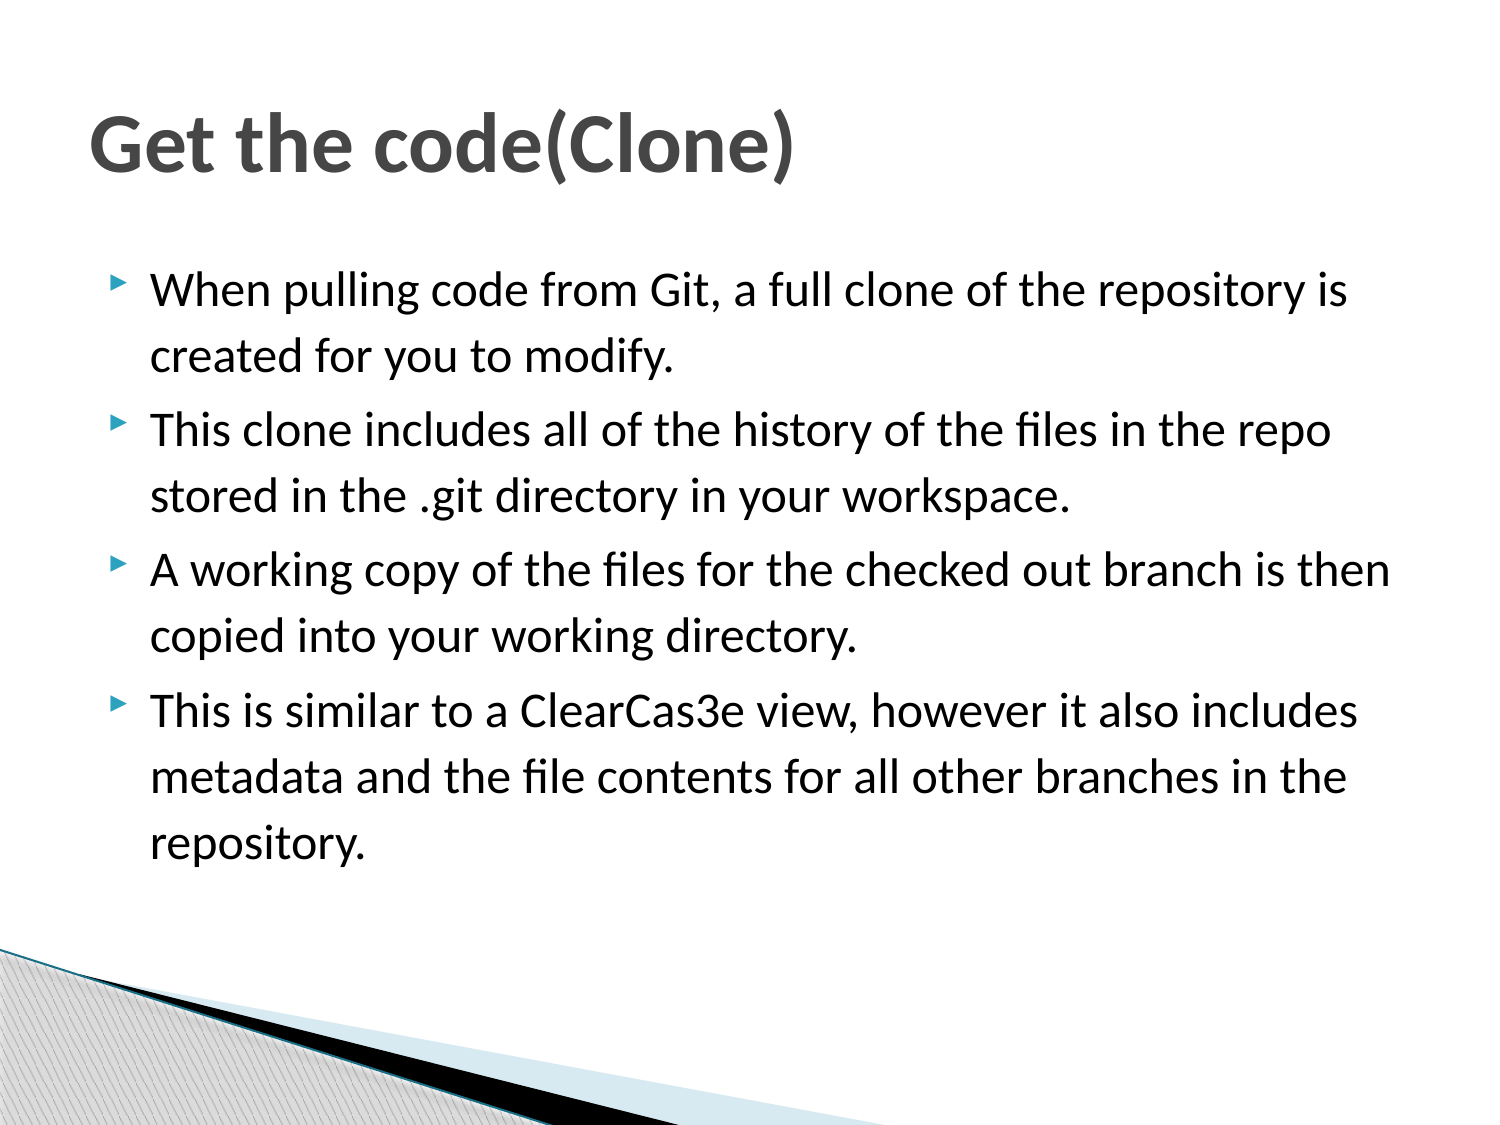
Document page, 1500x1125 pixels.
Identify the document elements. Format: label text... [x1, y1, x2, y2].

title Get the code(Clone) [75, 45, 1425, 233]
list When pulling code from Git, a full clone of the repository is created for you to modify. This clone includes all of the history of the files in the repo stored in the .git directory in your workspace. A working copy of the files for the checked out branch is then copied into your working directory. This is similar to a ClearCas3e view, however it also includes metadata and the file contents for all other branches in the repository. [75, 243, 1425, 986]
